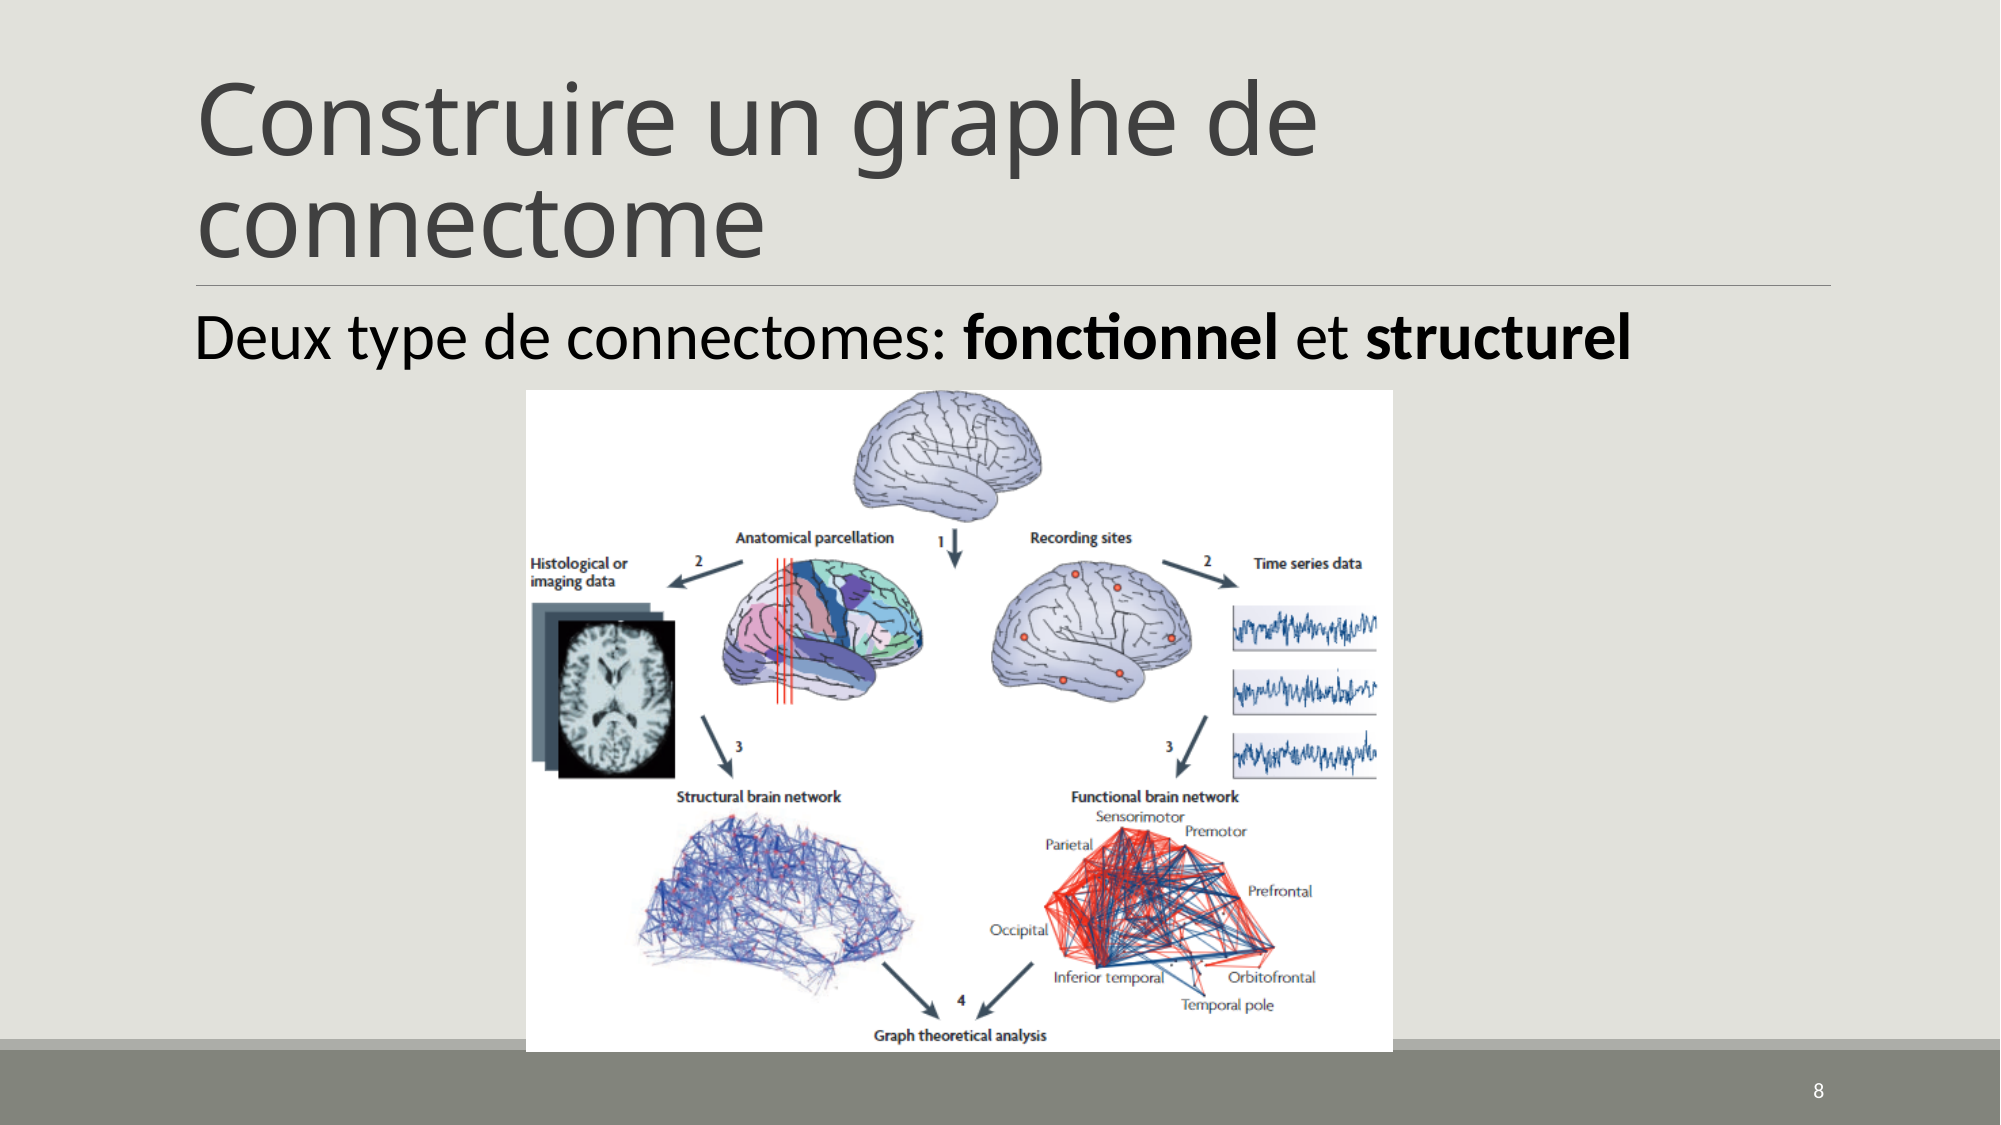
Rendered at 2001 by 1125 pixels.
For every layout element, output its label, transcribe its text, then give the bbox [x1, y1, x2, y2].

slide_number 8 [1624, 1059, 1840, 1120]
text_box Deux type de connectomes: fonctionnel et structurel [180, 285, 1847, 380]
title Construire un graphe de connectome [180, 47, 1830, 285]
picture [525, 389, 1394, 1053]
